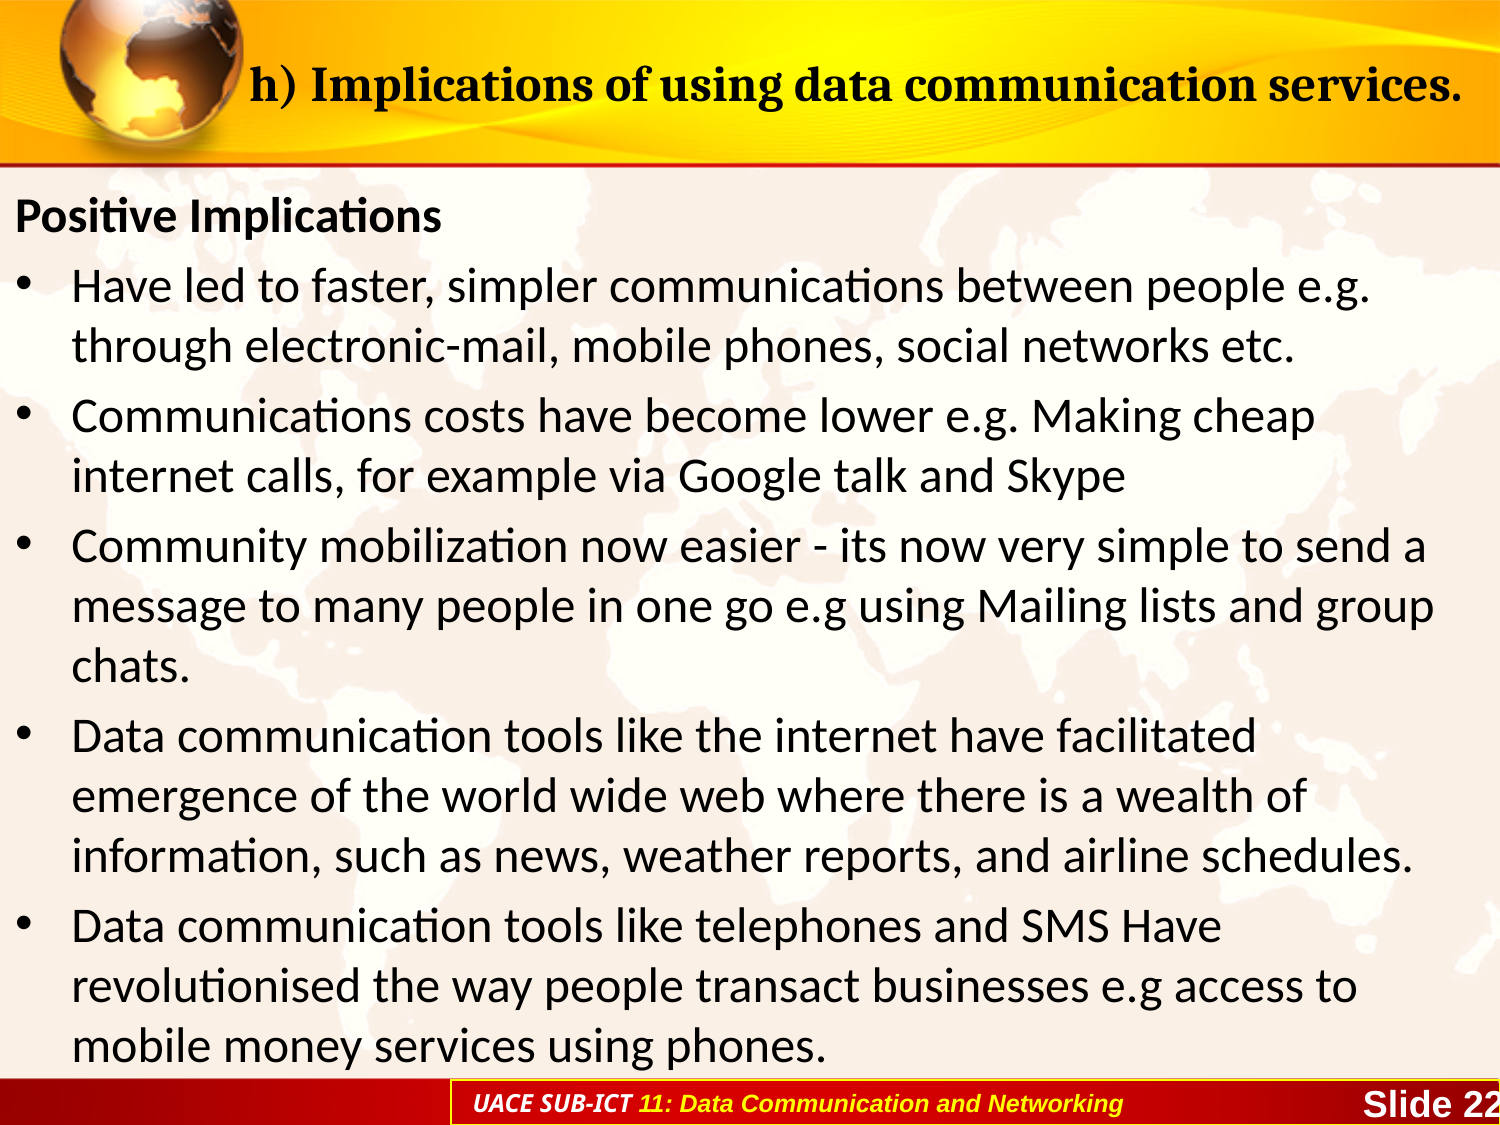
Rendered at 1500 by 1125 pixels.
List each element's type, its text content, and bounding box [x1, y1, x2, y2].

picture [1491, 1105, 1499, 1113]
picture [452, 1081, 1499, 1124]
picture [0, 1081, 450, 1125]
picture [0, 0, 1500, 174]
title h) Implications of using data communication services. [212, 0, 1500, 163]
list Positive Implications Have led to faster, simpler communications between people e.g. through electronic-mail, mobile phones, social networks etc. Communications costs have become lower e.g. Making cheap internet calls, for example via Google talk and Skype Community mobilization now easier - its now very simple to send a message to many people in one go e.g using Mailing lists and group chats. Data communication tools like the internet have facilitated emergence of the world wide web where there is a wealth of information, such as news, weather reports, and airline schedules. Data communication tools like telephones and SMS Have revolutionised the way people transact businesses e.g access to mobile money services using phones. [0, 174, 1500, 1081]
